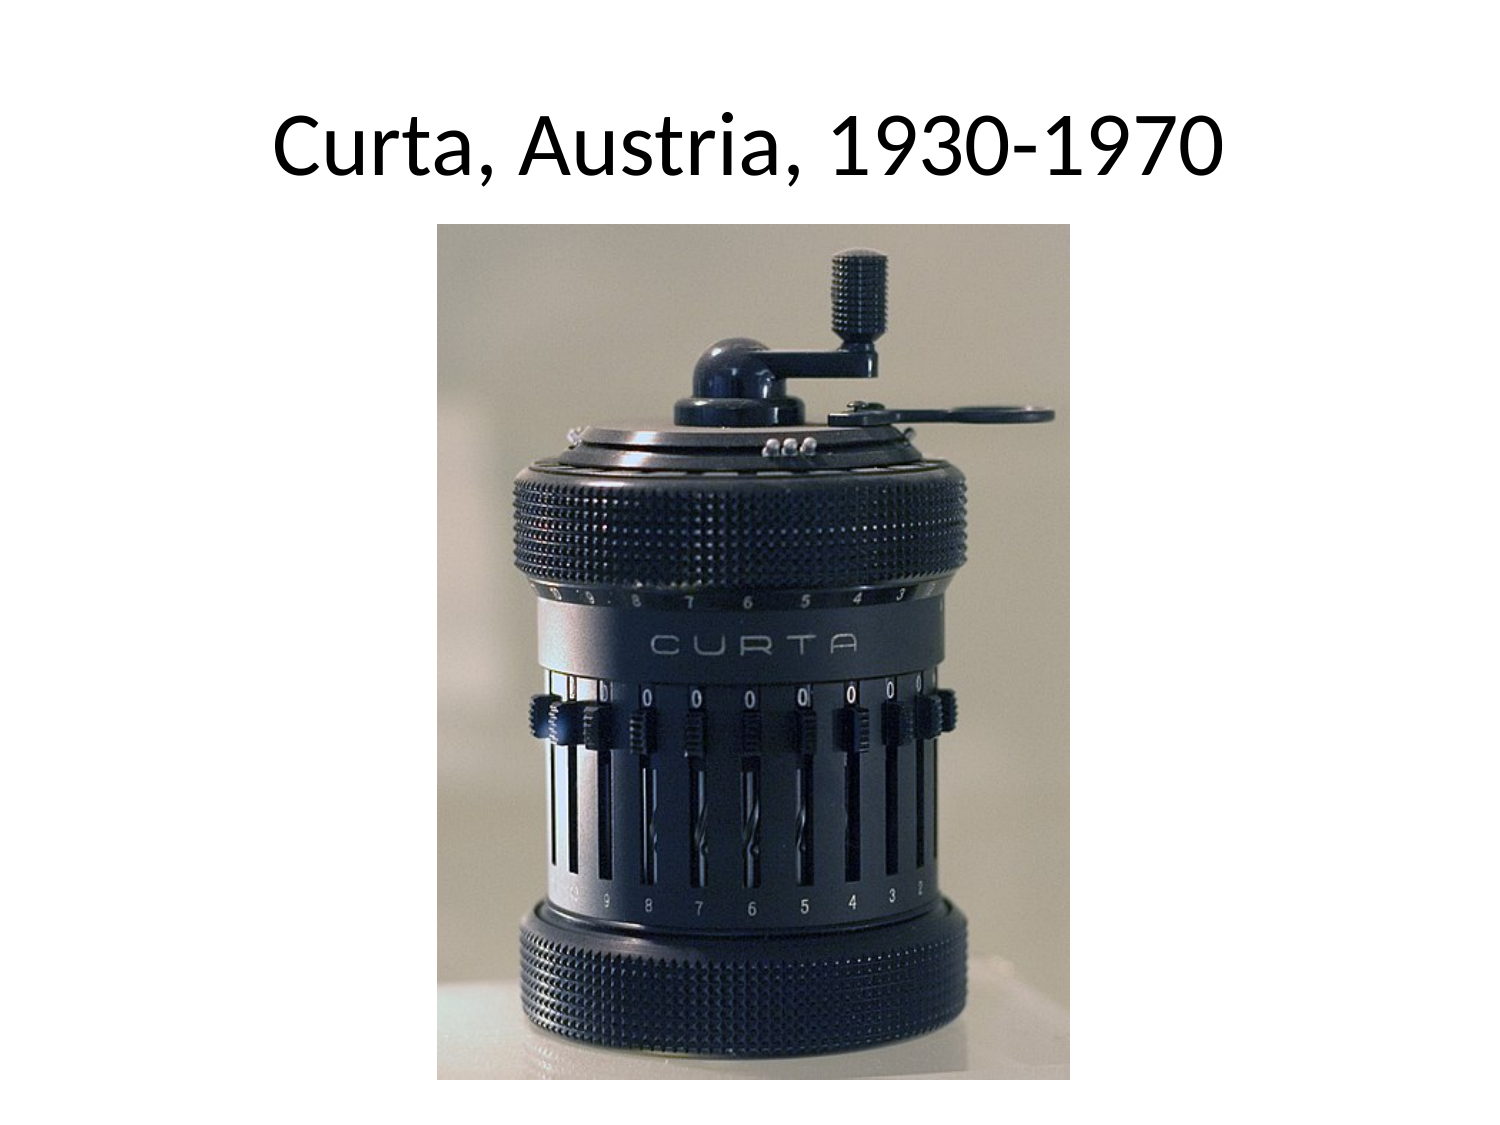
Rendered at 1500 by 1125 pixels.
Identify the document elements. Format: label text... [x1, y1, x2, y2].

title Curta, Austria, 1930-1970 [75, 45, 1425, 233]
picture [437, 224, 1070, 1080]
